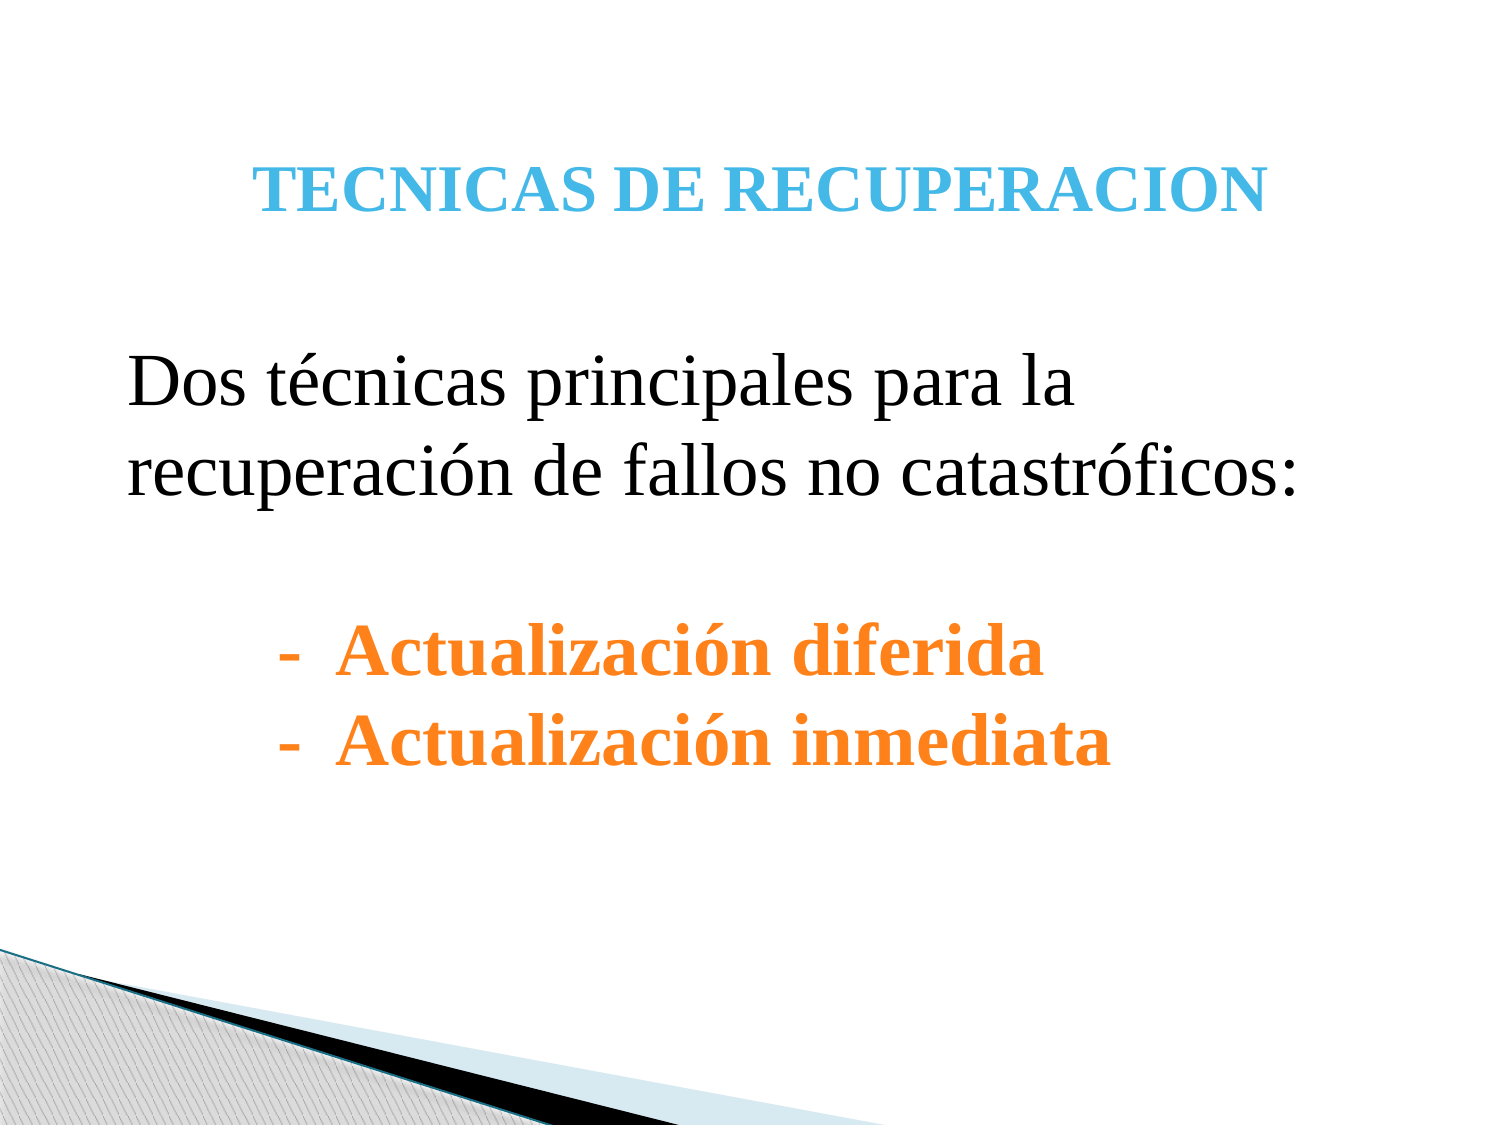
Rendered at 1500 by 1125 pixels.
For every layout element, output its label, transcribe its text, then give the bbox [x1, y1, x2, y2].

text_box TECNICAS DE RECUPERACION [237, 137, 1388, 233]
text_box Dos técnicas principales para la recuperación de fallos no catastróficos: - Actualización diferida - Actualización inmediata [112, 323, 1418, 849]
